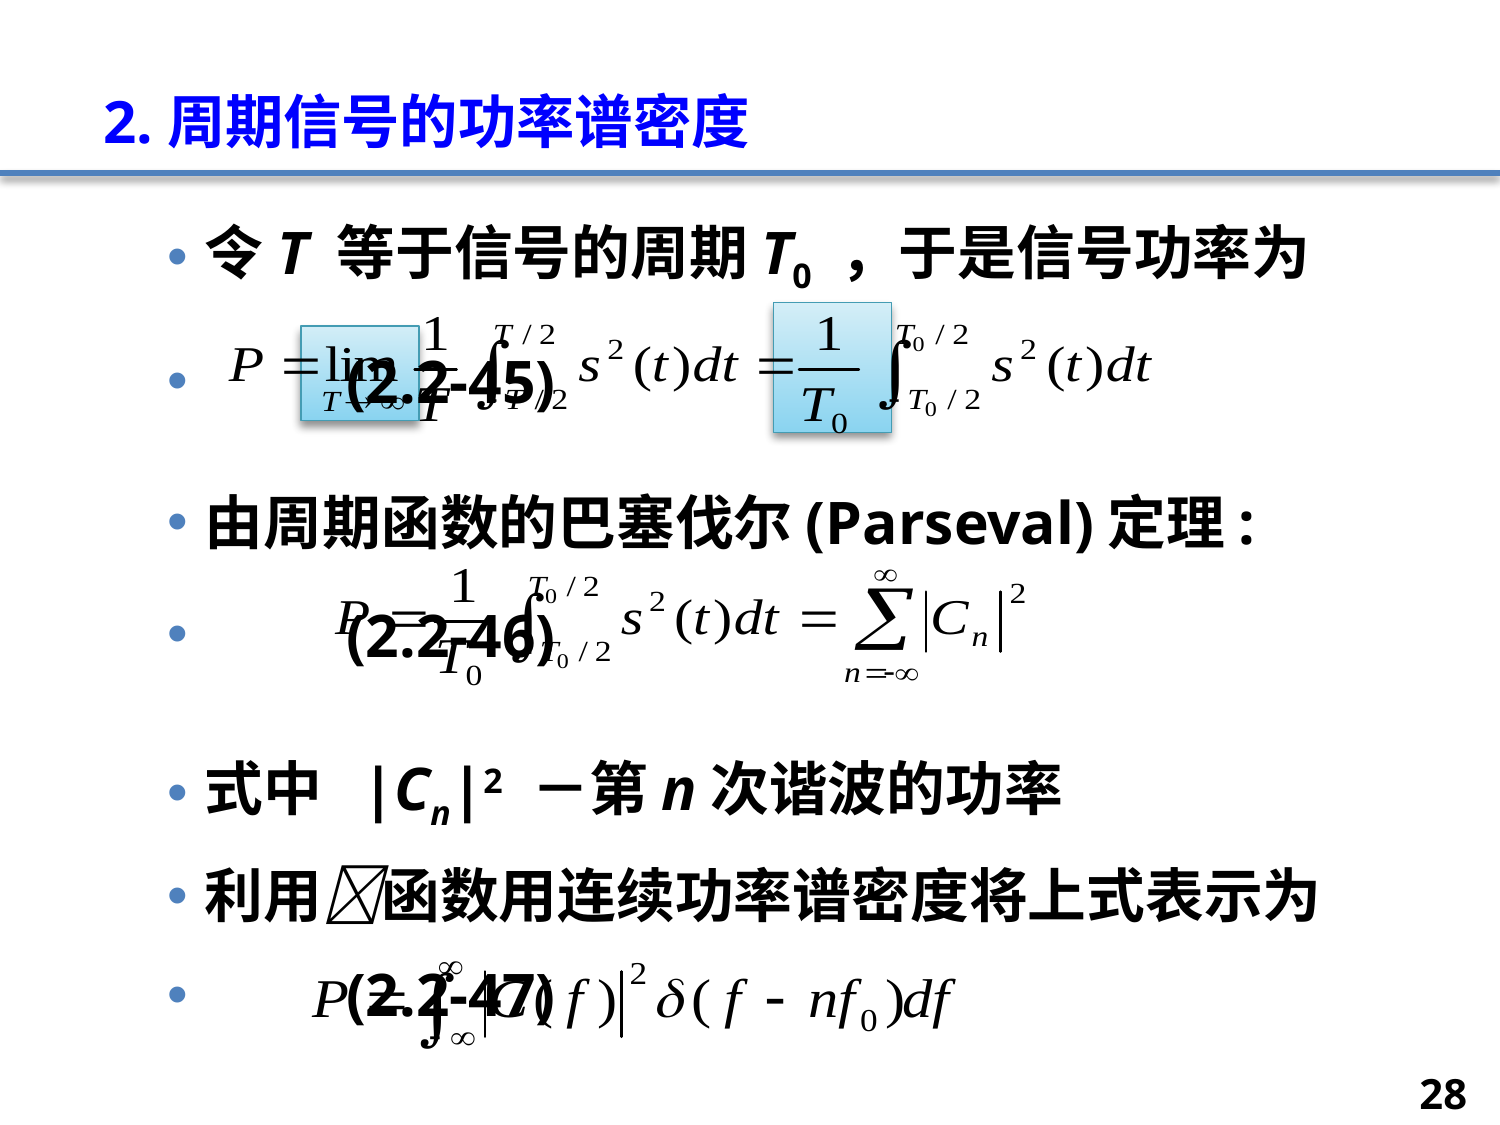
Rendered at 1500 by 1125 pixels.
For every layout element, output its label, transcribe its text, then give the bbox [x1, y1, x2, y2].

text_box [300, 940, 972, 1059]
title 2.周期信号的功率谱密度 [88, 30, 1412, 164]
list 令T 等于信号的周期T0 ，于是信号功率为 (2.2-45) 由周期函数的巴塞伐尔(Parseval)定理: (2.2-46) 式中 |Cn|2 －第n次谐波的功率 利用函数用连续功率谱密度将上式表示为 (2.2-47) [152, 536, 1436, 1047]
slide_number 28 [1379, 1075, 1483, 1118]
list 令T 等于信号的周期T0 ，于是信号功率为 (2.2-45) 由周期函数的巴塞伐尔(Parseval)定理: (2.2-46) 式中 |Cn|2 －第n次谐波的功率 利用函数用连续功率谱密度将上式表示为 (2.2-47) [152, 208, 1436, 522]
list 令T 等于信号的周期T0 ，于是信号功率为 (2.2-45) 由周期函数的巴塞伐尔(Parseval)定理: (2.2-46) 式中 |Cn|2 －第n次谐波的功率 利用函数用连续功率谱密度将上式表示为 (2.2-47) [152, 528, 1436, 535]
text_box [324, 550, 1047, 697]
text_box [218, 302, 1165, 445]
